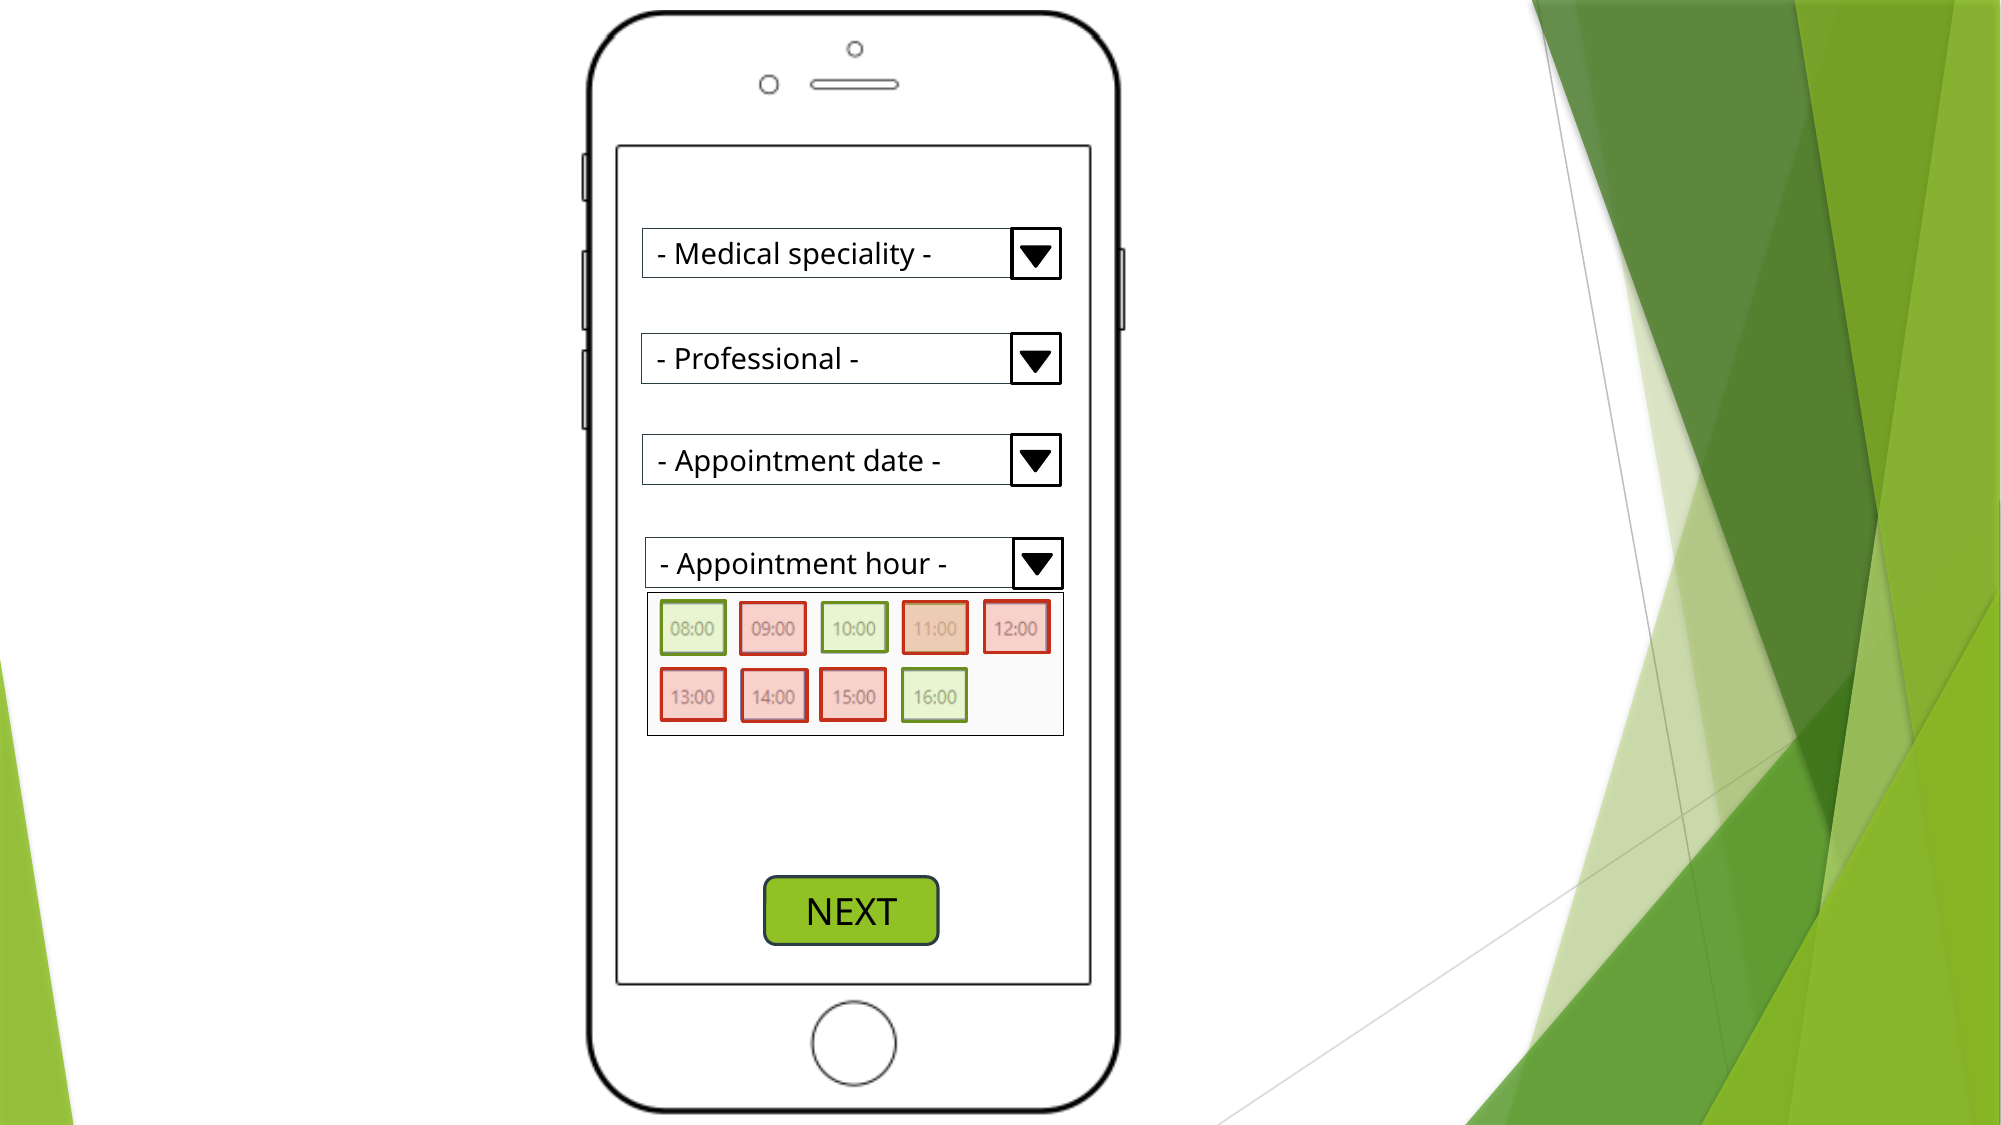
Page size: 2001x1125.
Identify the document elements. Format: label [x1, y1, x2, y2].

text_box [641, 332, 1061, 385]
text_box [641, 227, 1061, 280]
text_box [644, 537, 1064, 590]
text_box [642, 434, 1062, 486]
text_box [646, 591, 1065, 737]
picture [540, 9, 1168, 1119]
